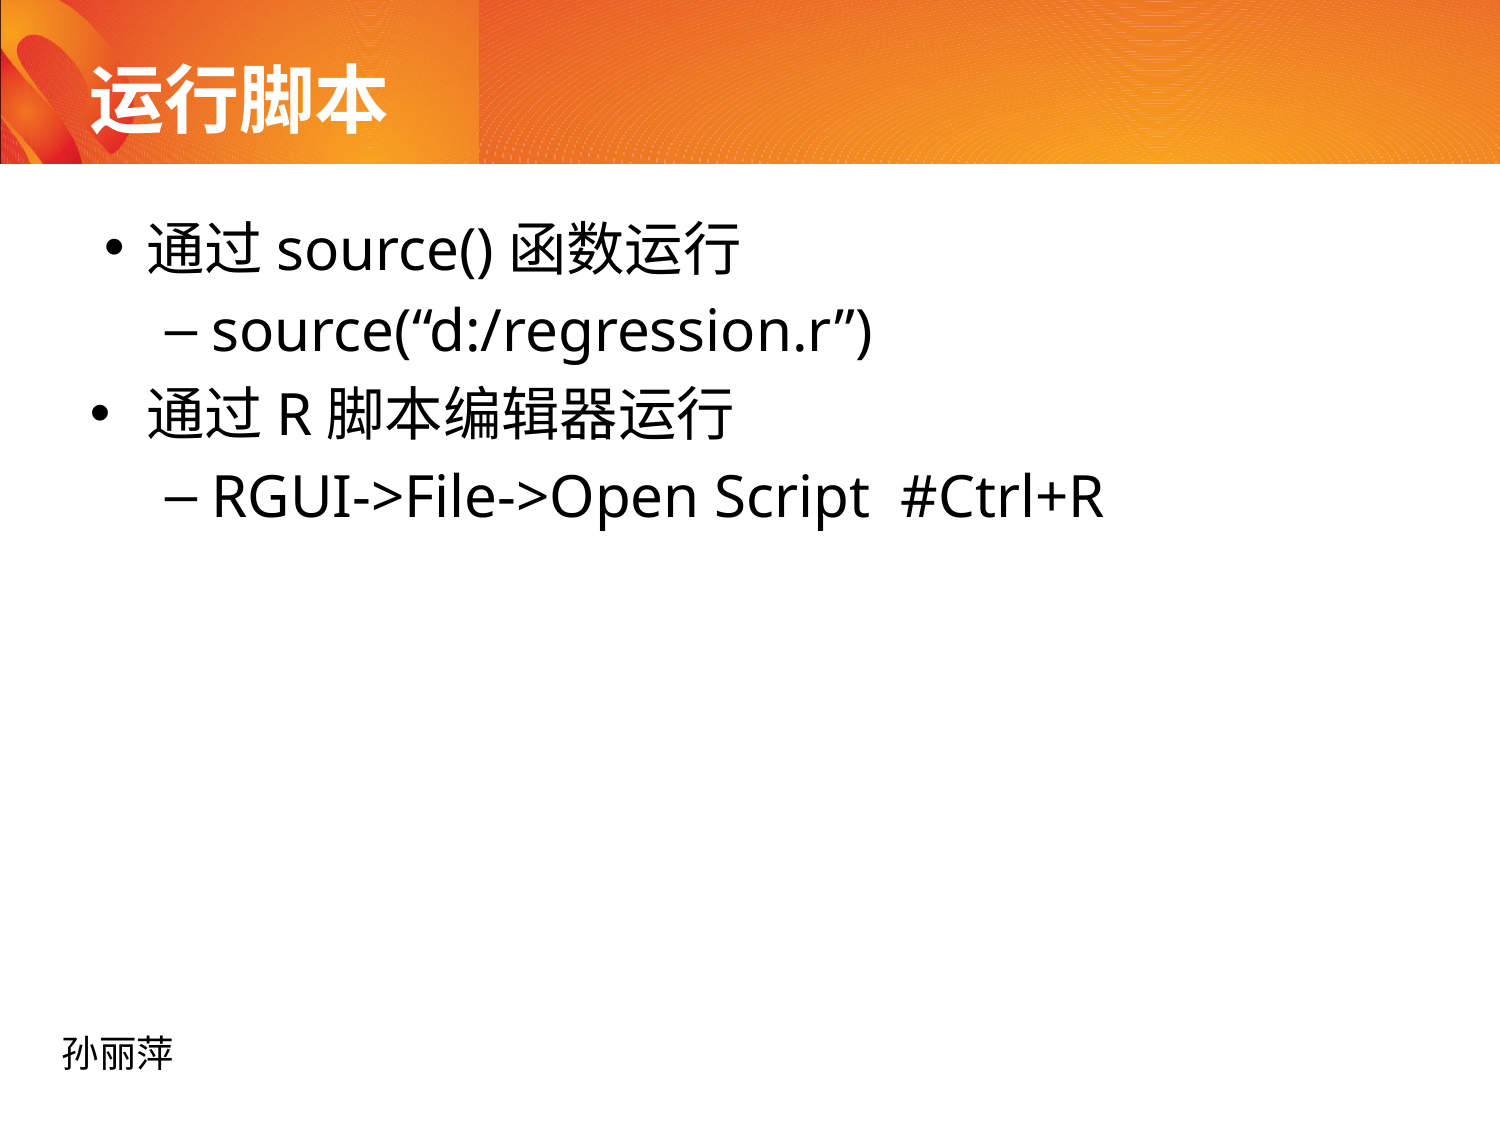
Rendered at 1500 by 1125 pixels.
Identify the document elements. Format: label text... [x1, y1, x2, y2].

list 通过source()函数运行 source(“d:/regression.r”) 通过R脚本编辑器运行 RGUI->File->Open Script #Ctrl+R [75, 190, 1425, 1005]
picture [0, 0, 1500, 164]
title 运行脚本 [75, 45, 1425, 167]
